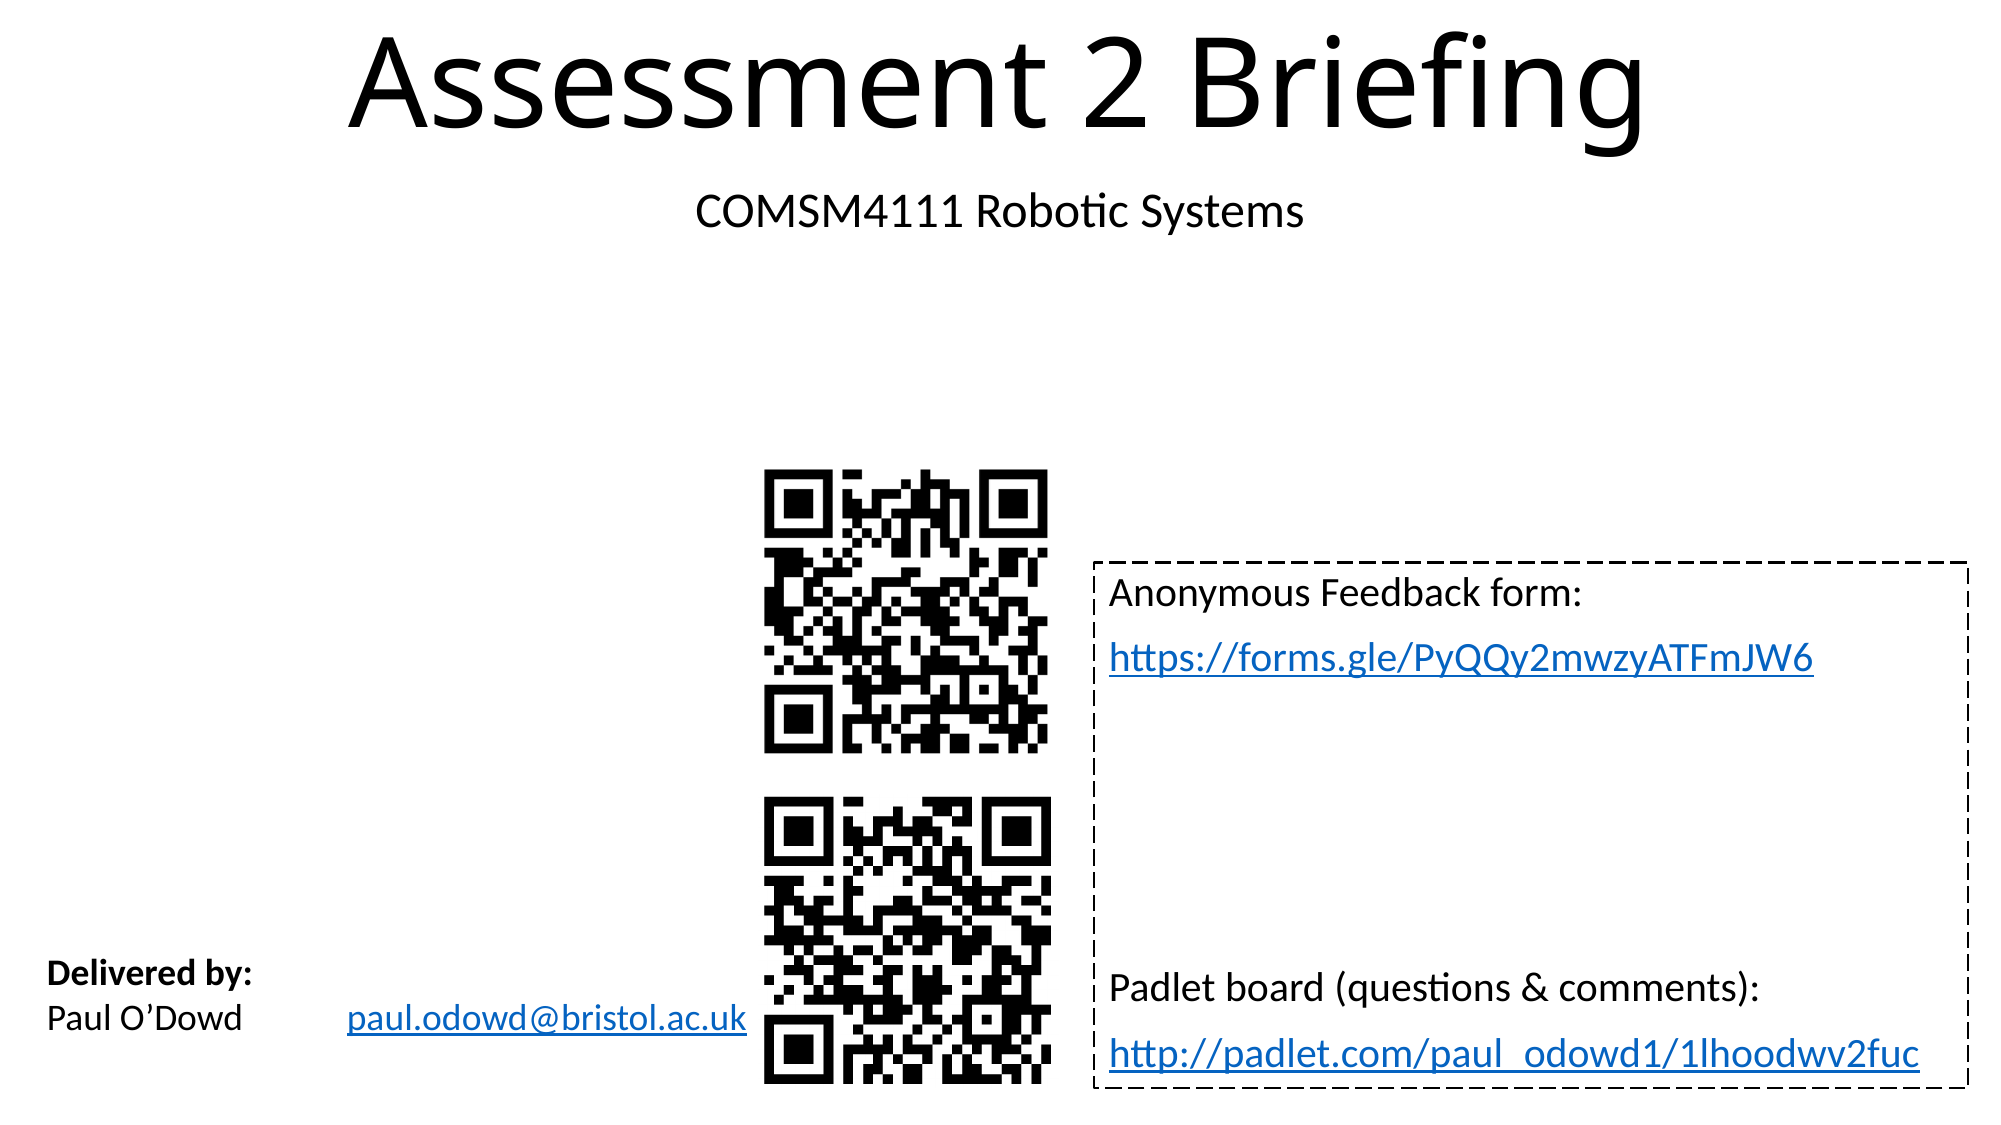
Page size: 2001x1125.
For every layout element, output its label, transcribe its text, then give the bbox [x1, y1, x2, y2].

subtitle COMSM4111 Robotic Systems [249, 177, 1750, 449]
picture [723, 428, 1089, 1088]
title Assessment 2 Briefing [249, 0, 1750, 163]
text_box Delivered by: Paul O’Dowd paul.odowd@bristol.ac.uk [32, 940, 758, 1046]
text_box Anonymous Feedback form: https://forms.gle/PyQQy2mwzyATFmJW6 Padlet board (questions & comments): http://padlet.com/paul_odowd1/1lhoodwv2fuc [1093, 562, 1968, 1088]
